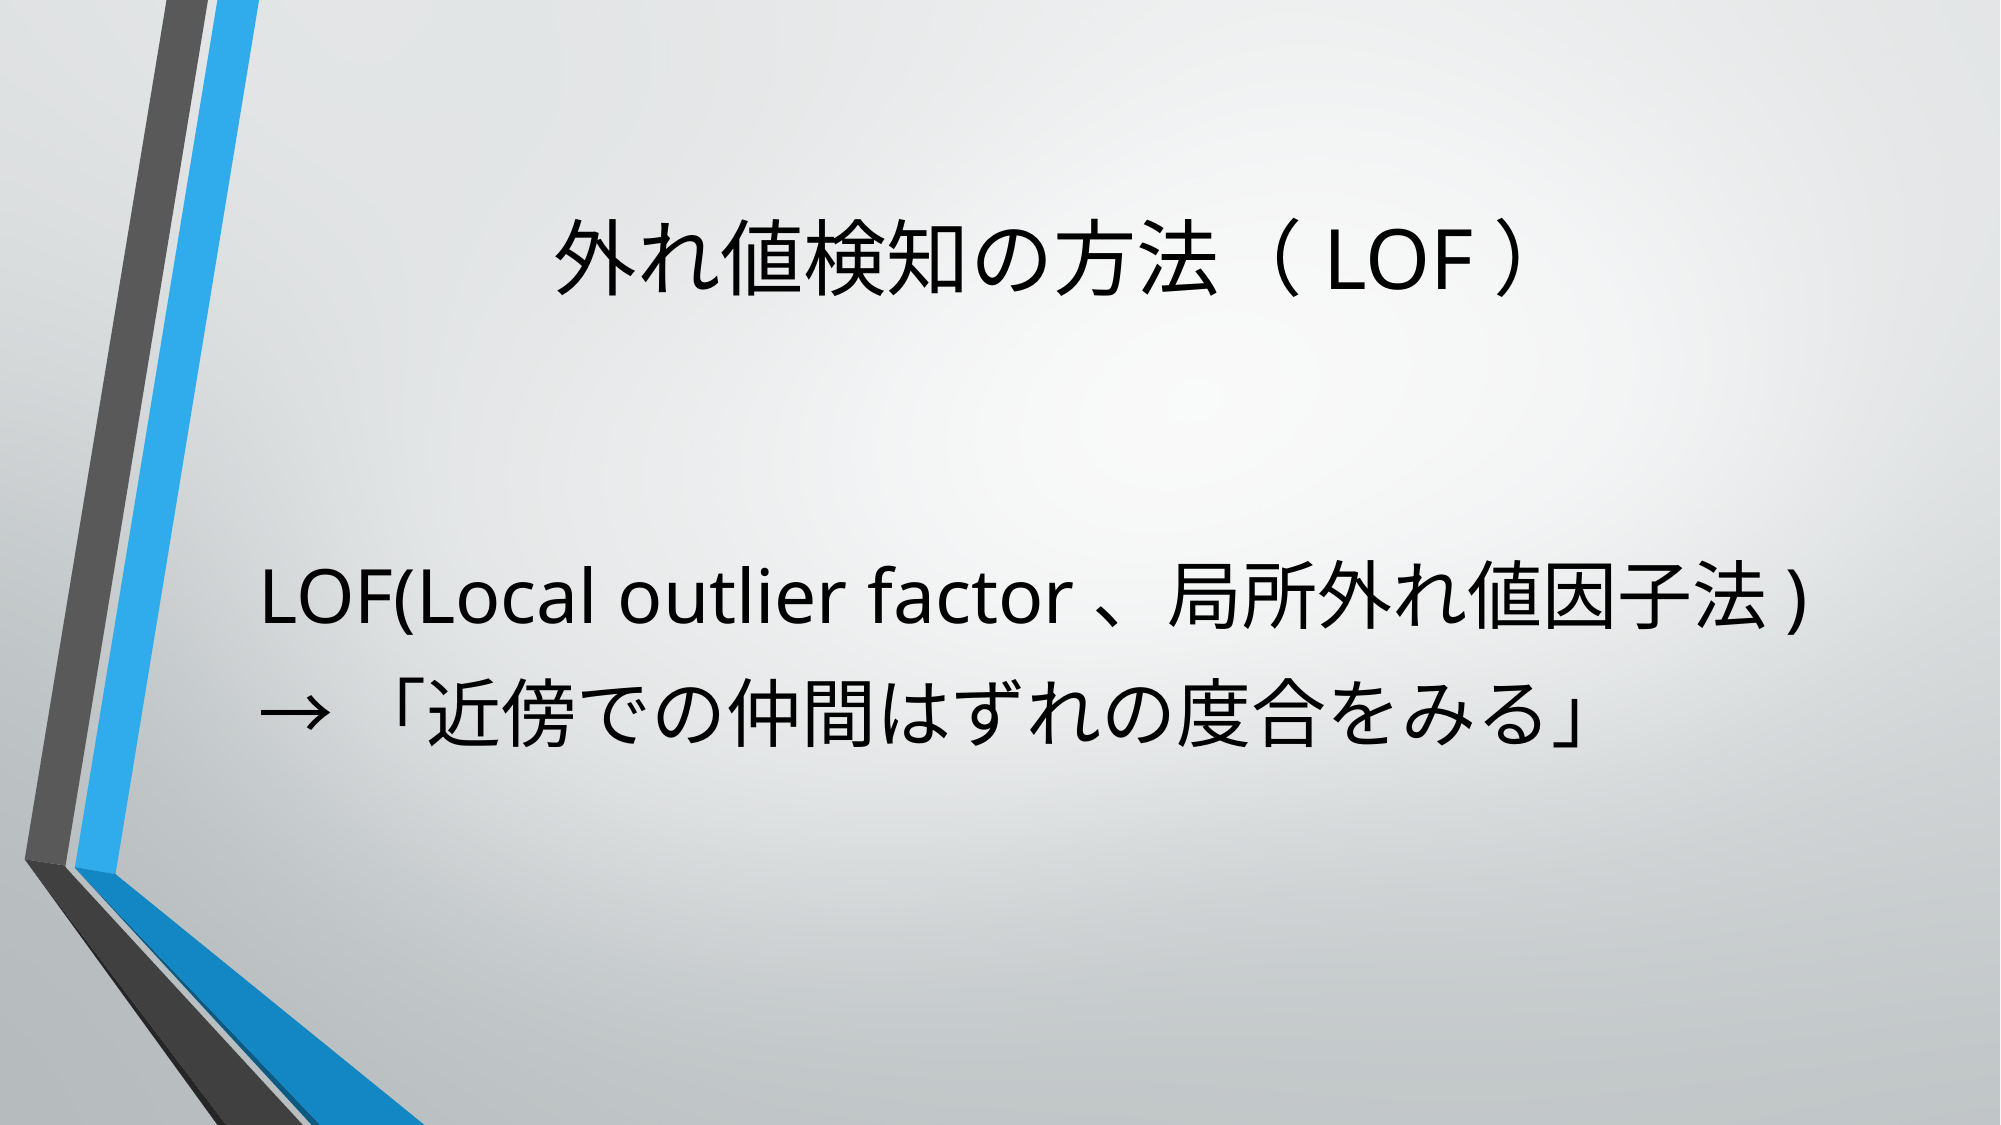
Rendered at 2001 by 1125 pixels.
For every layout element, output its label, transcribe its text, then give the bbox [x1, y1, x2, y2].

list LOF(Local outlier factor、局所外れ値因子法) →「近傍での仲間はずれの度合をみる」 [243, 437, 1887, 950]
title 外れ値検知の方法（LOF） [243, 112, 1887, 400]
